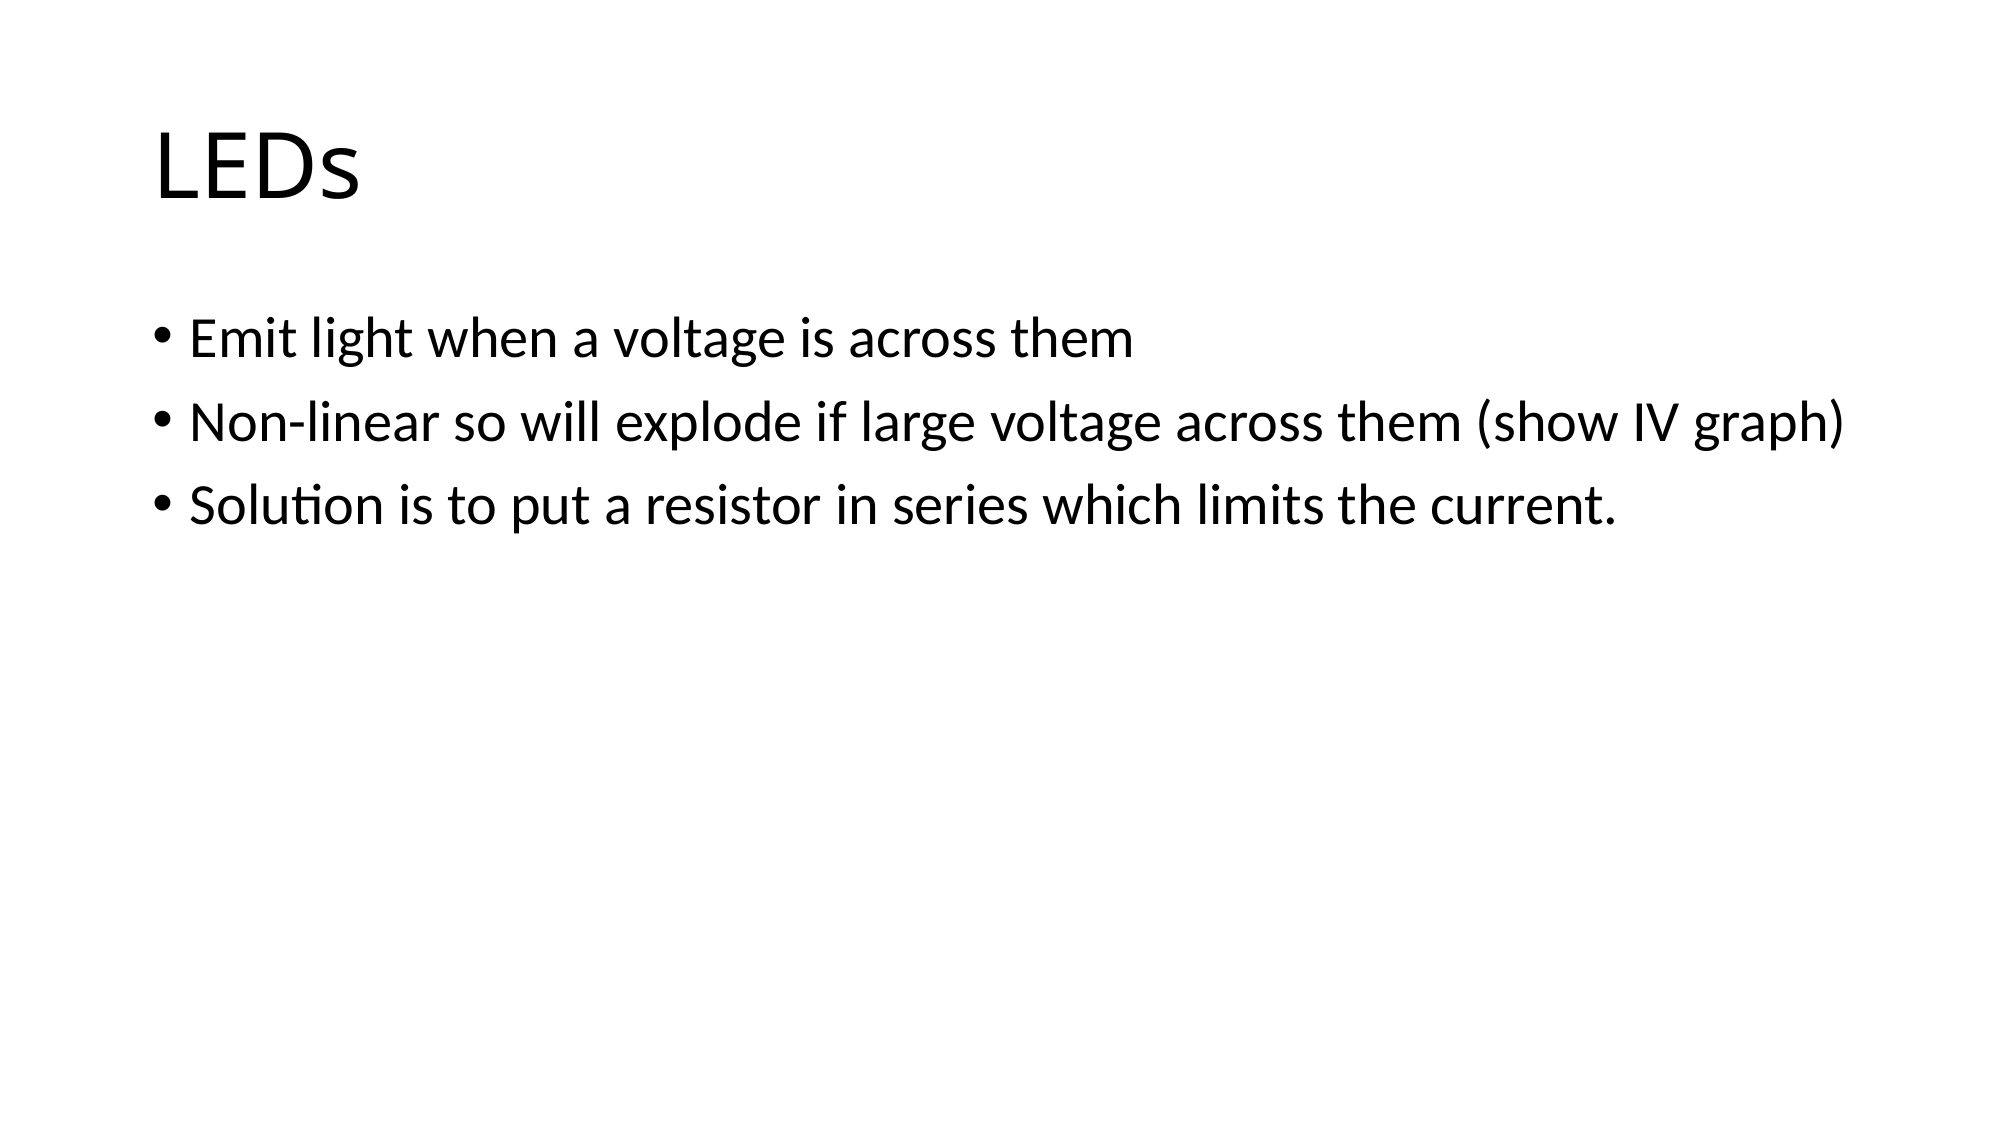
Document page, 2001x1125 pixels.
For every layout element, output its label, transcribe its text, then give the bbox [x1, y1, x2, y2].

title LEDs [137, 59, 1863, 278]
list Emit light when a voltage is across them Non-linear so will explode if large voltage across them (show IV graph) Solution is to put a resistor in series which limits the current. [137, 299, 1863, 1014]
